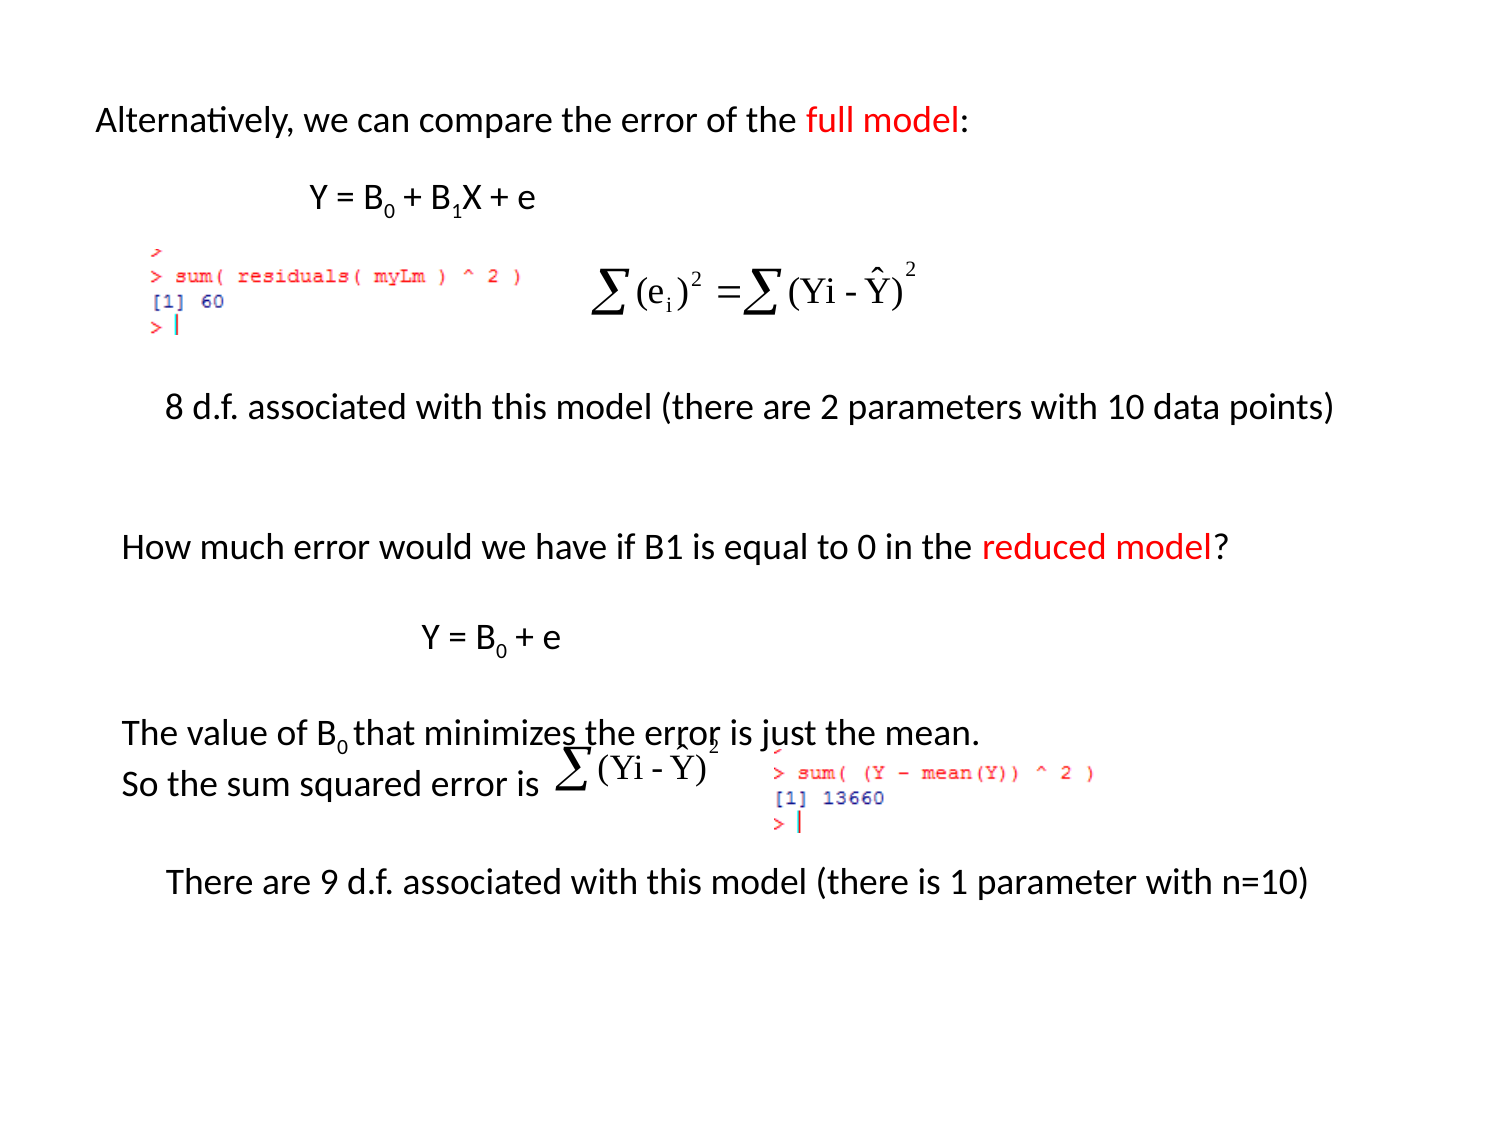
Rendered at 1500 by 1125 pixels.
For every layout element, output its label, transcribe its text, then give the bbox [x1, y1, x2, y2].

text_box Alternatively, we can compare the error of the full model: [80, 87, 985, 148]
text_box 8 d.f. associated with this model (there are 2 parameters with 10 data points) [149, 374, 1500, 435]
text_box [549, 728, 726, 801]
text_box Y = B0 + B1X + e [294, 164, 850, 231]
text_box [585, 249, 924, 326]
text_box How much error would we have if B1 is equal to 0 in the reduced model? Y = B0 + e The value of B0 that minimizes the error is just the mean. So the sum squared error is [106, 514, 1245, 812]
picture [149, 249, 584, 335]
text_box There are 9 d.f. associated with this model (there is 1 parameter with n=10) [151, 849, 1334, 910]
picture [774, 749, 1165, 833]
